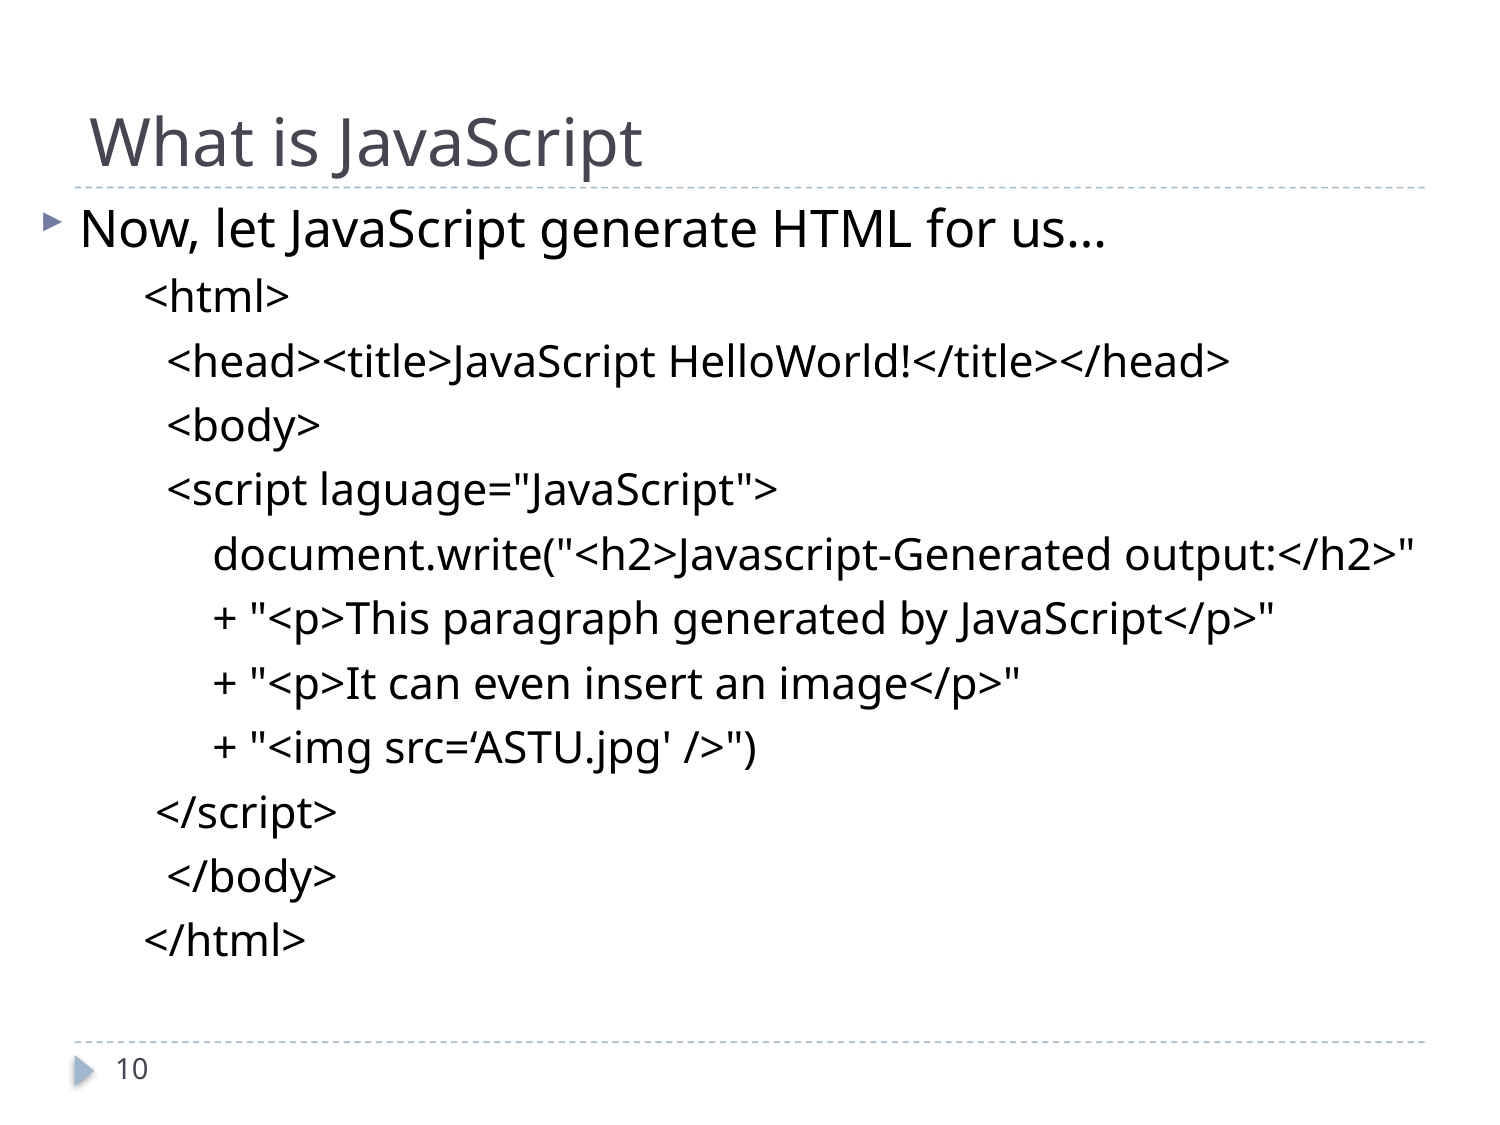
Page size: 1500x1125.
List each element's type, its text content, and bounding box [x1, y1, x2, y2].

list Now, let JavaScript generate HTML for us… <html> <head><title>JavaScript HelloWorld!</title></head> <body> <script laguage="JavaScript"> document.write("<h2>Javascript-Generated output:</h2>" + "<p>This paragraph generated by JavaScript</p>" + "<p>It can even insert an image</p>" + "<img src=‘ASTU.jpg' />") </script> </body> </html> [24, 200, 1463, 1025]
title What is JavaScript [75, 24, 1425, 188]
slide_number 10 [100, 1042, 426, 1103]
